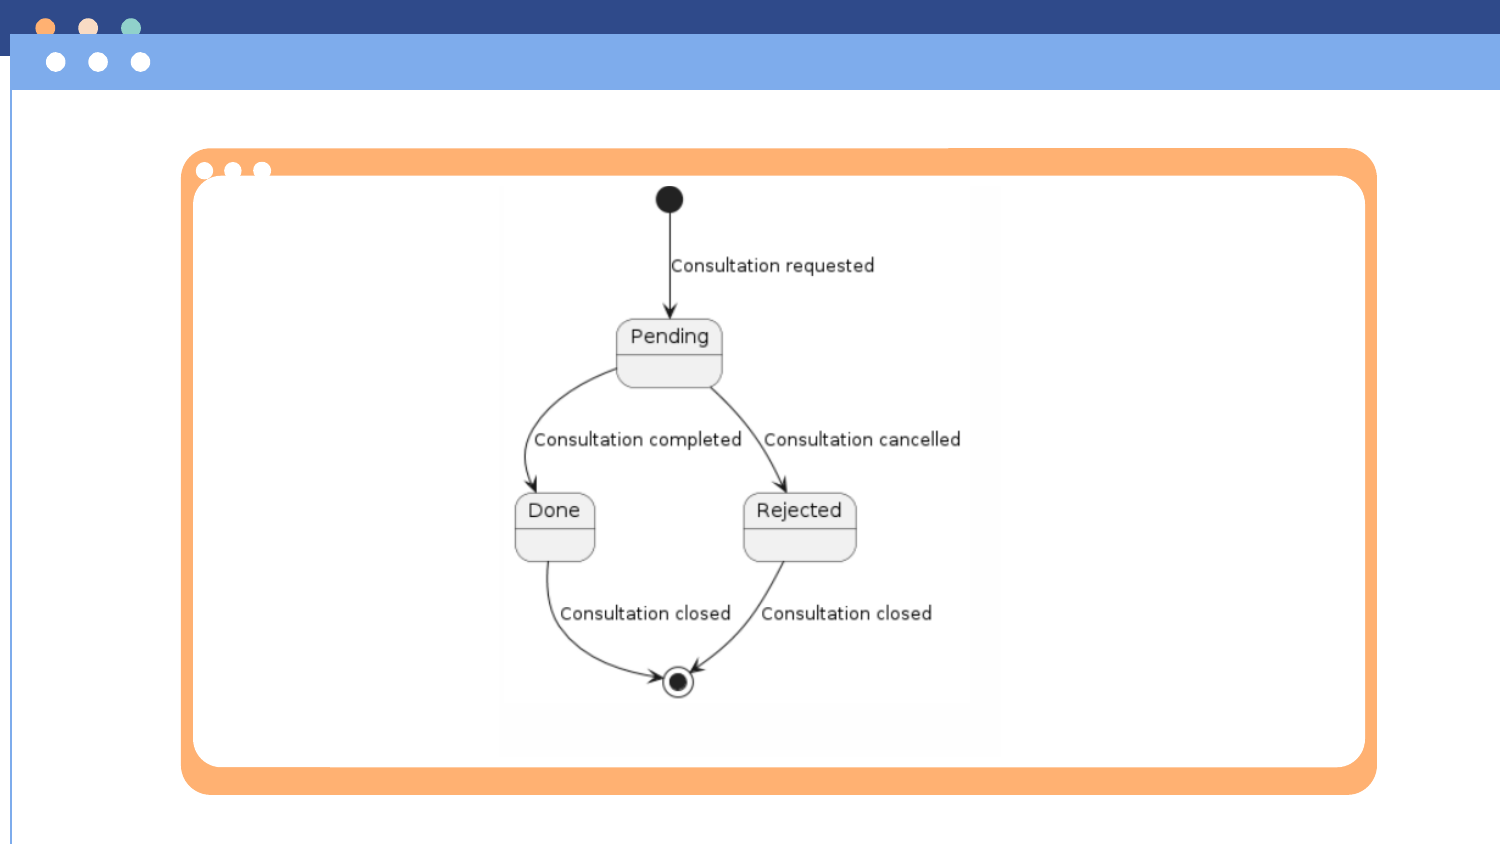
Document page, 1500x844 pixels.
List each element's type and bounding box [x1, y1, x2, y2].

text_box [180, 148, 1378, 796]
picture [499, 186, 1001, 757]
